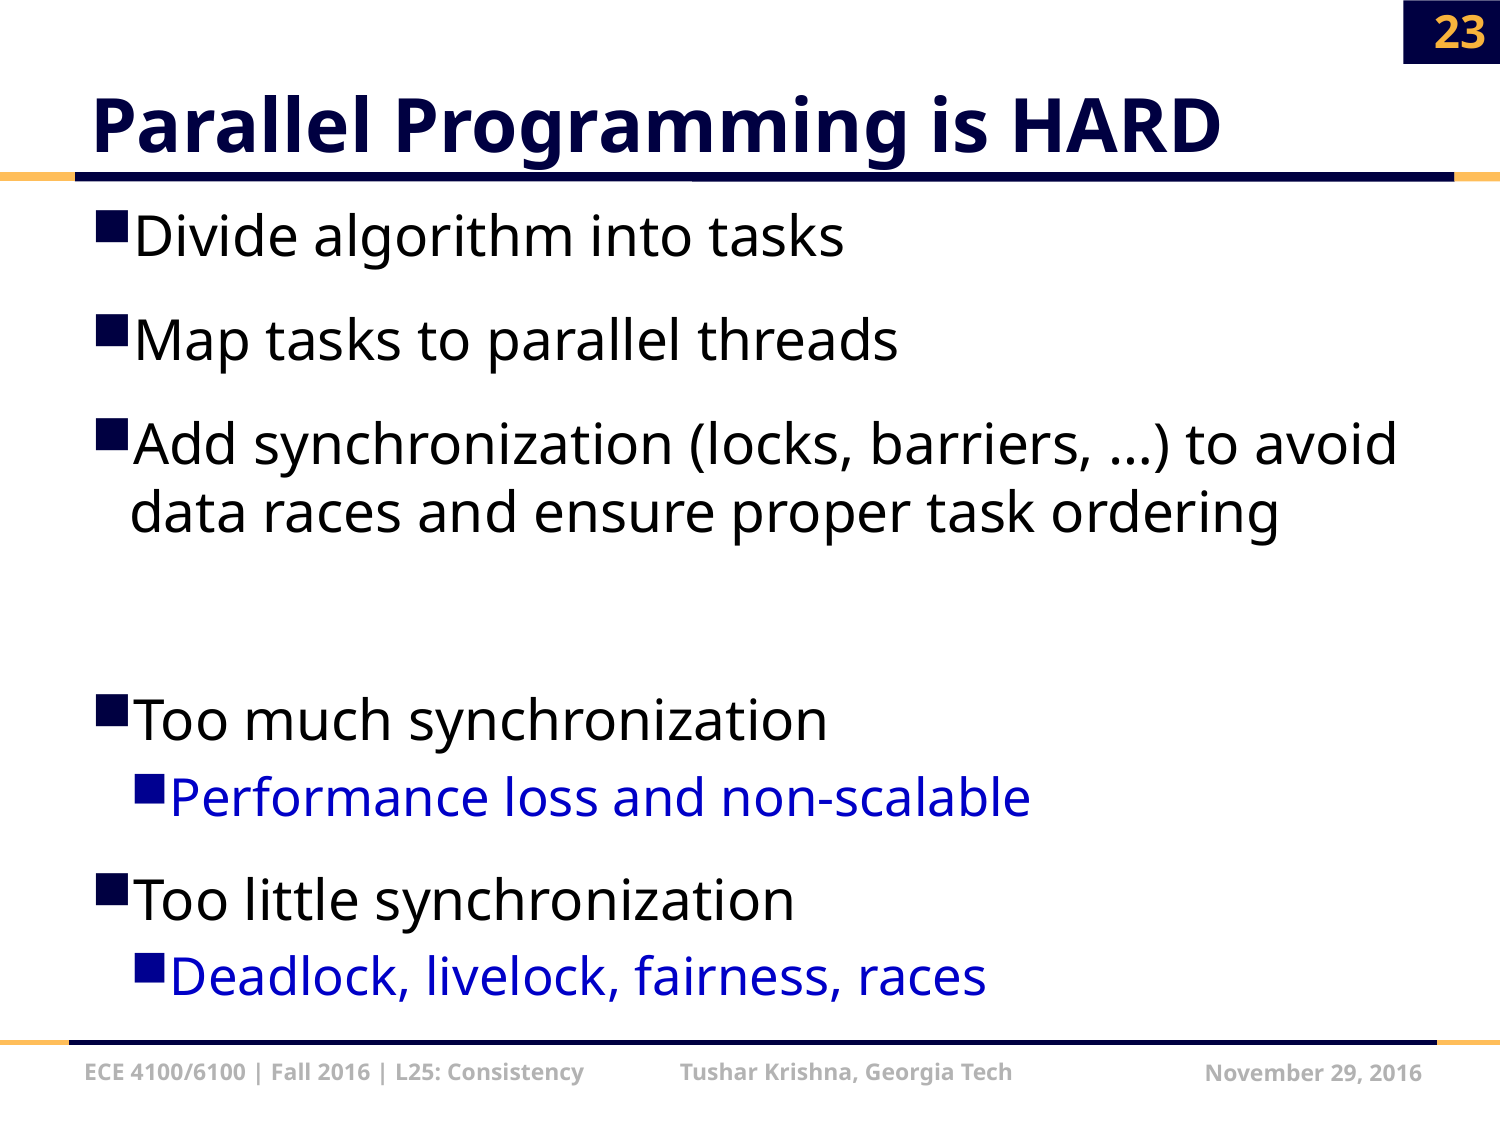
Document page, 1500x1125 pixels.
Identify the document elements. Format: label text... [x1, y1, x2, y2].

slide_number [1183, 1042, 1438, 1103]
list Divide algorithm into tasks Map tasks to parallel threads Add synchronization (locks, barriers, …) to avoid data races and ensure proper task ordering Too much synchronization Performance loss and non-scalable Too little synchronization Deadlock, livelock, fairness, races [75, 192, 1438, 1030]
title Parallel Programming is HARD [75, 24, 1302, 175]
slide_number 23 [1401, 4, 1500, 64]
footer ECE 4100/6100 | Fall 2016 | L25: Consistency Tushar Krishna, Georgia Tech [69, 1042, 1183, 1103]
